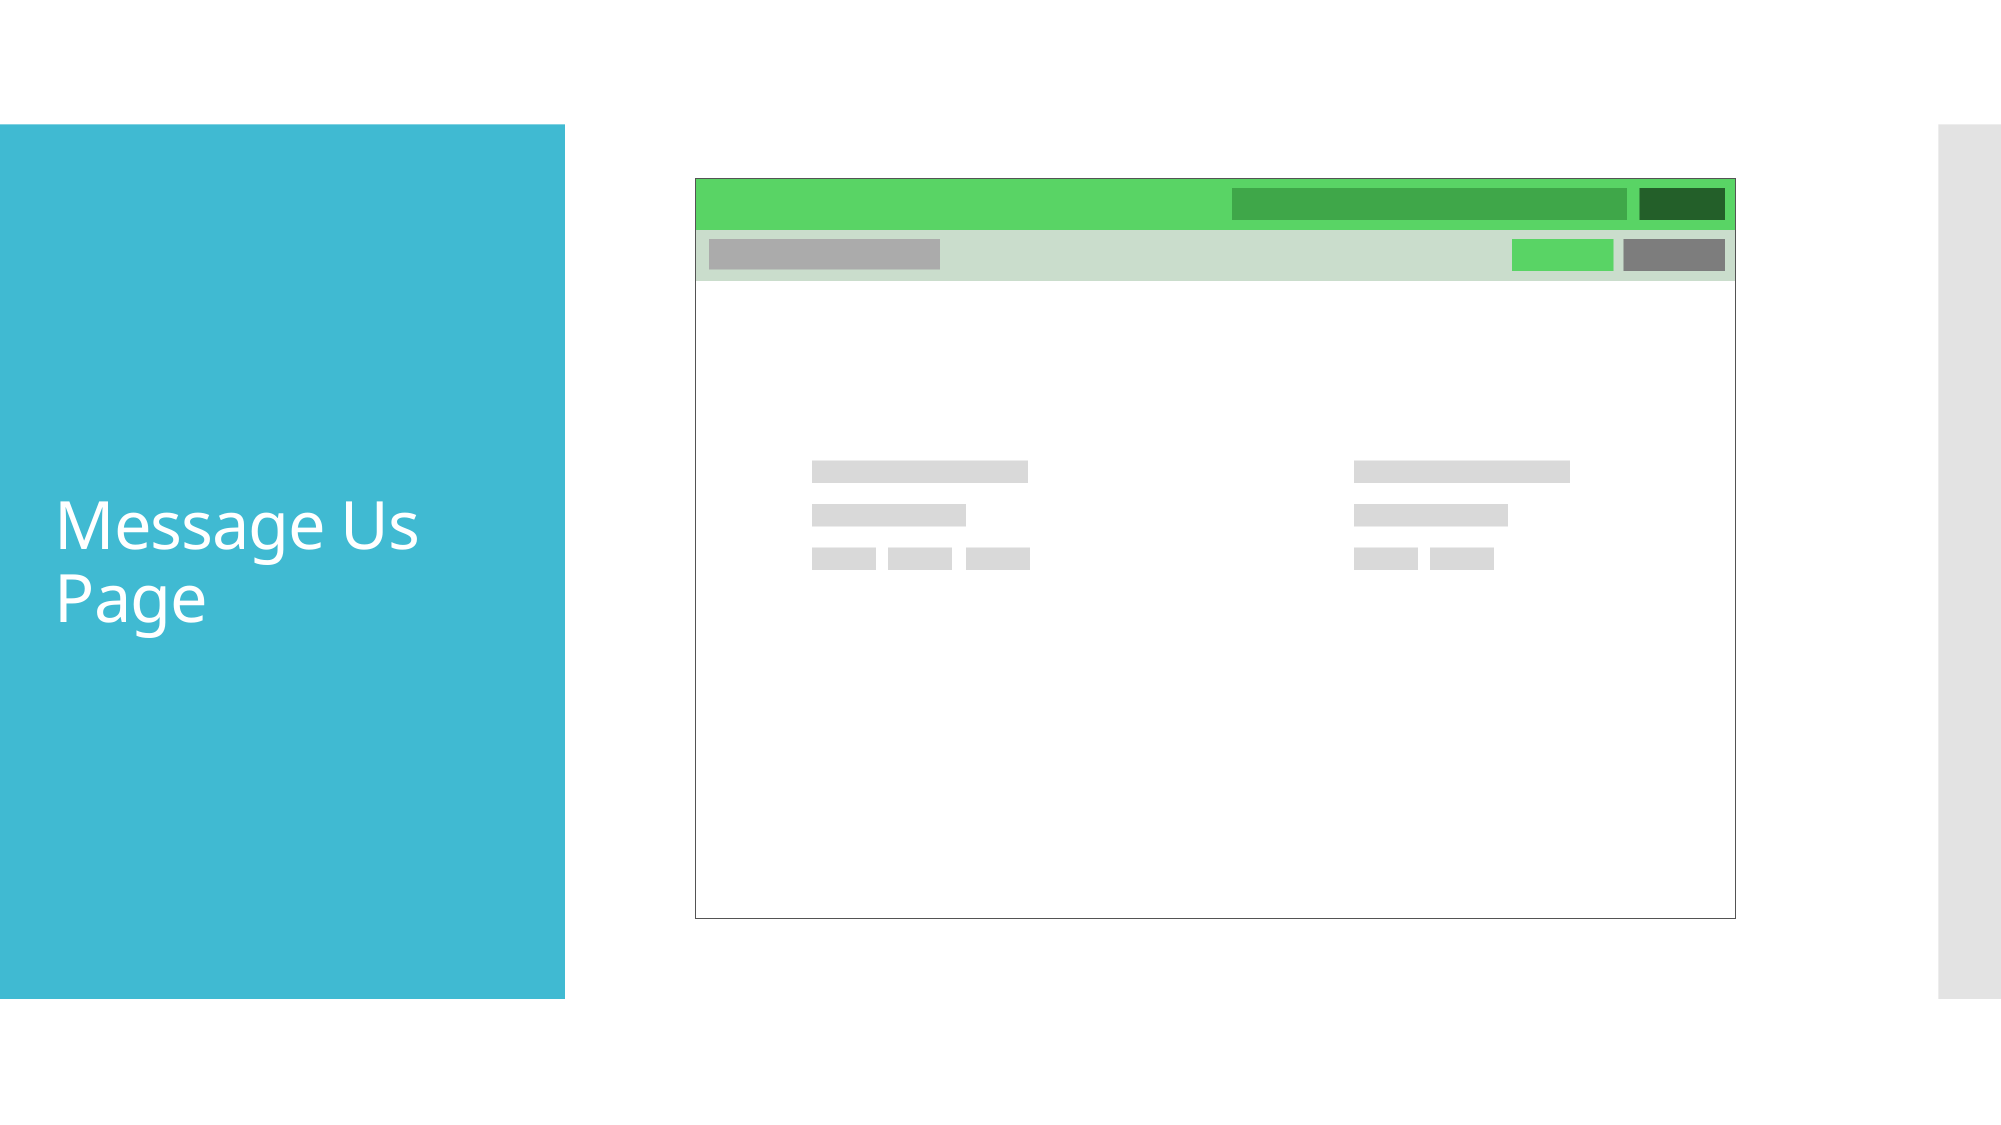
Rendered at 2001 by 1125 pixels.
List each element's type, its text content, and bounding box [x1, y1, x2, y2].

title Message Us Page [39, 481, 505, 644]
picture [695, 178, 1737, 919]
